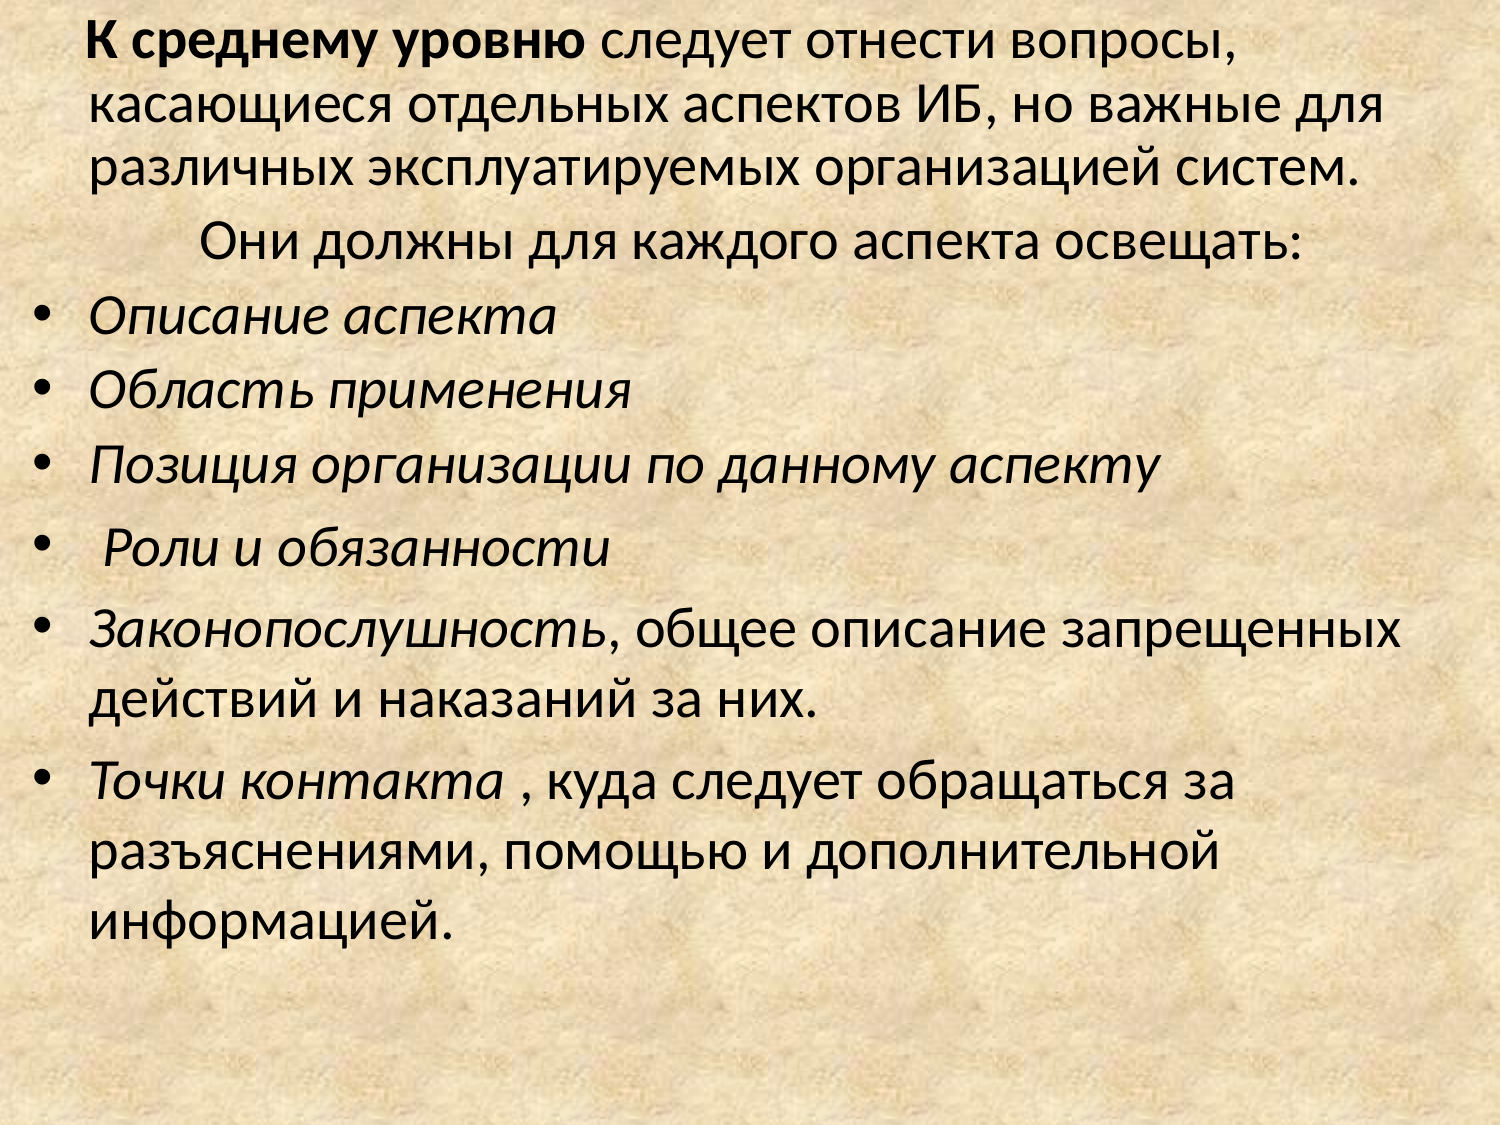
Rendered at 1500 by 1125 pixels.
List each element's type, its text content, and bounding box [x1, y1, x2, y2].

list К среднему уровню следует отнести вопросы, касающиеся отдельных аспектов ИБ, но важные для различных эксплуатируемых организацией систем. Они должны для каждого аспекта освещать: Описание аспекта Область применения Позиция организации по данному аспекту Роли и обязанности Законопослушность, общее описание запрещенных действий и наказаний за них. Точки контакта , куда следует обращаться за разъяснениями, помощью и дополнительной информацией. [17, 0, 1500, 1083]
picture [0, 0, 1500, 1125]
